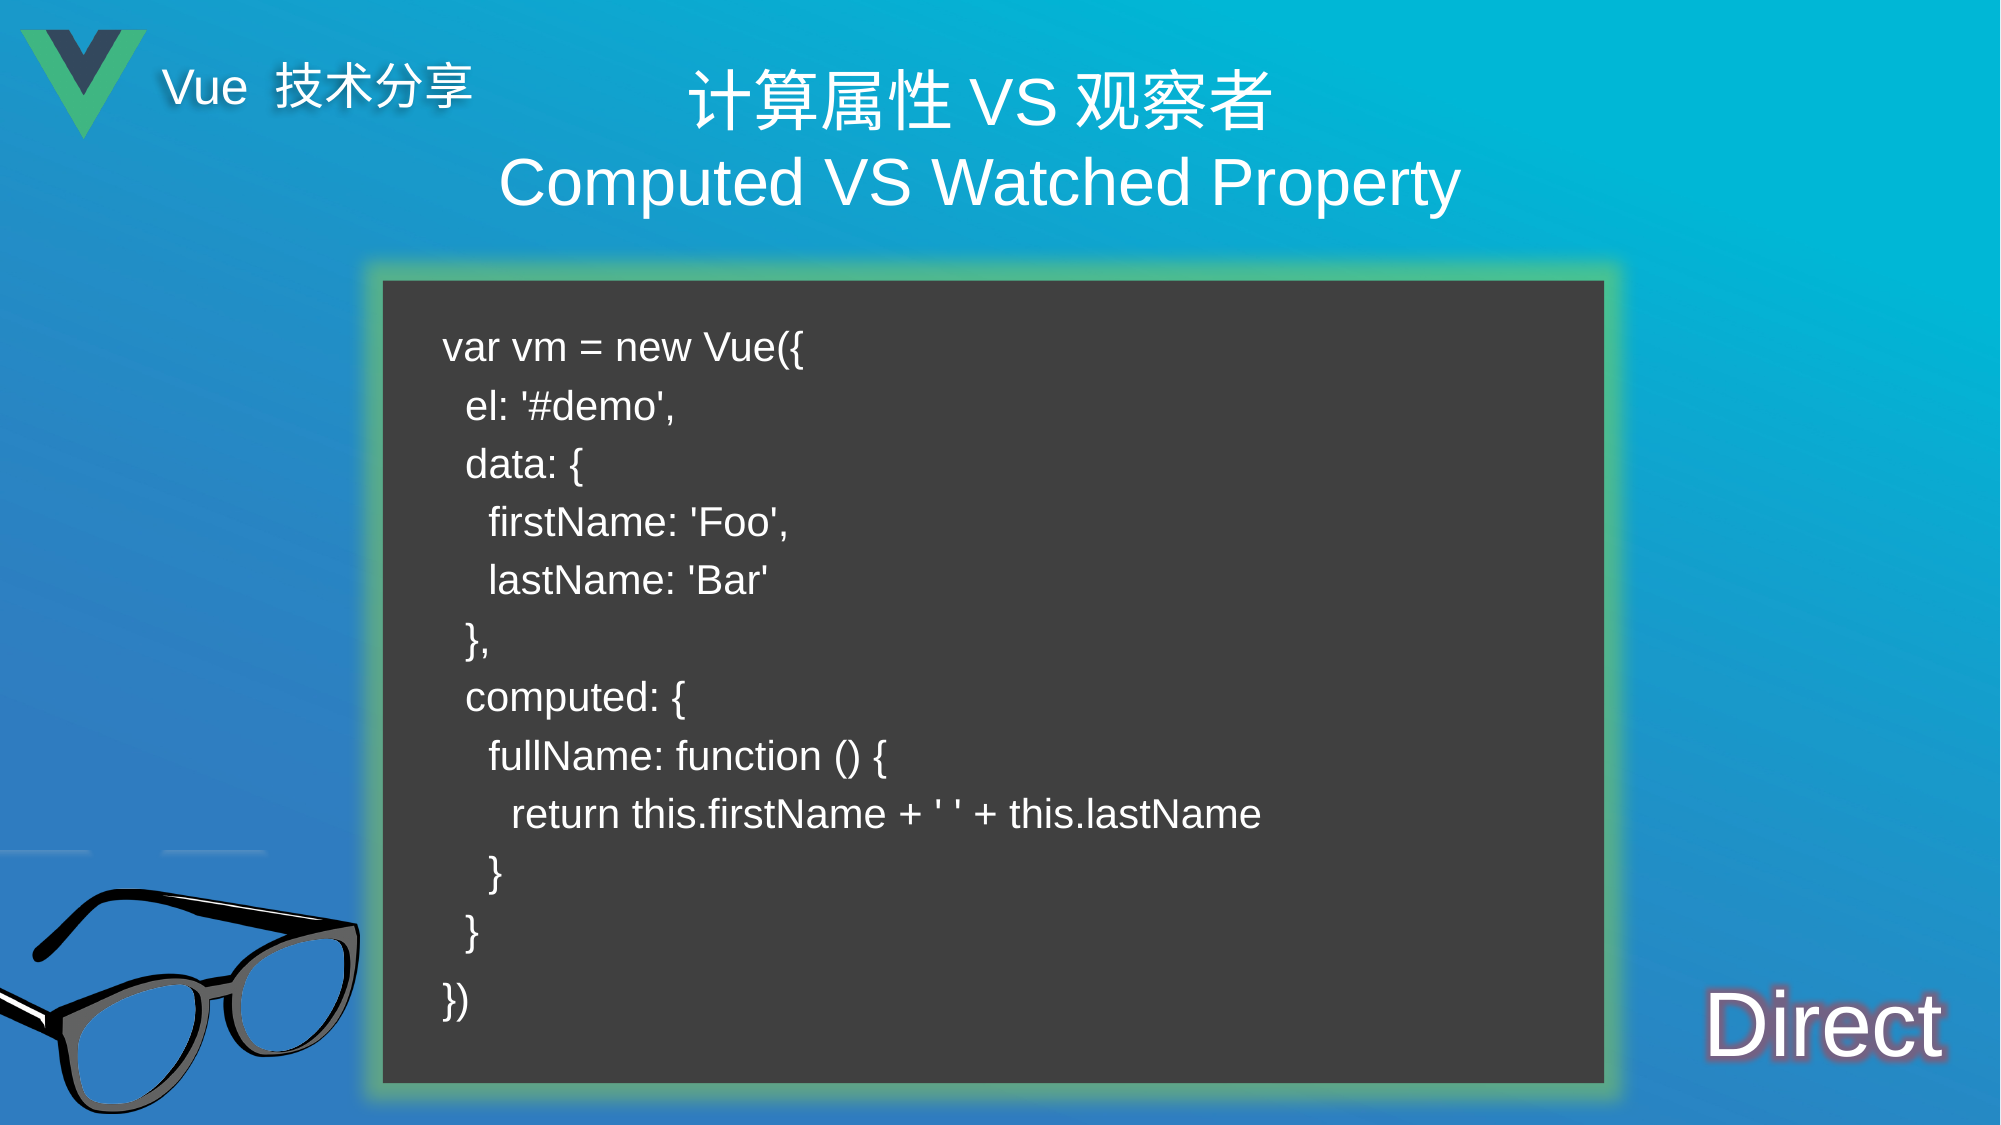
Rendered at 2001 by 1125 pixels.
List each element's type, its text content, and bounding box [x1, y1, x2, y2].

picture [697, 71, 707, 80]
title 计算属性VS观察者 Computed VS Watched Property [375, 80, 1587, 197]
text_box Direct [1660, 957, 1987, 1082]
picture [1955, 592, 1965, 597]
picture [1257, 197, 1264, 204]
picture [969, 197, 982, 206]
picture [0, 0, 2001, 1125]
picture [1124, 197, 1150, 205]
picture [1160, 197, 1187, 205]
picture [830, 72, 879, 80]
picture [929, 70, 933, 80]
picture [1052, 197, 1077, 205]
picture [996, 197, 1029, 205]
picture [1035, 197, 1047, 205]
picture [437, 76, 461, 80]
picture [759, 70, 815, 80]
picture [1283, 197, 1309, 205]
picture [943, 197, 954, 204]
list var vm = new Vue({ el: '#demo', data: { firstName: 'Foo', lastName: 'Bar' }, computed: { fullName: function () { return this.firstName + ' ' + this.lastName } } }) [427, 312, 1560, 1061]
picture [899, 70, 903, 80]
text_box [381, 278, 1606, 1085]
picture [728, 70, 732, 80]
